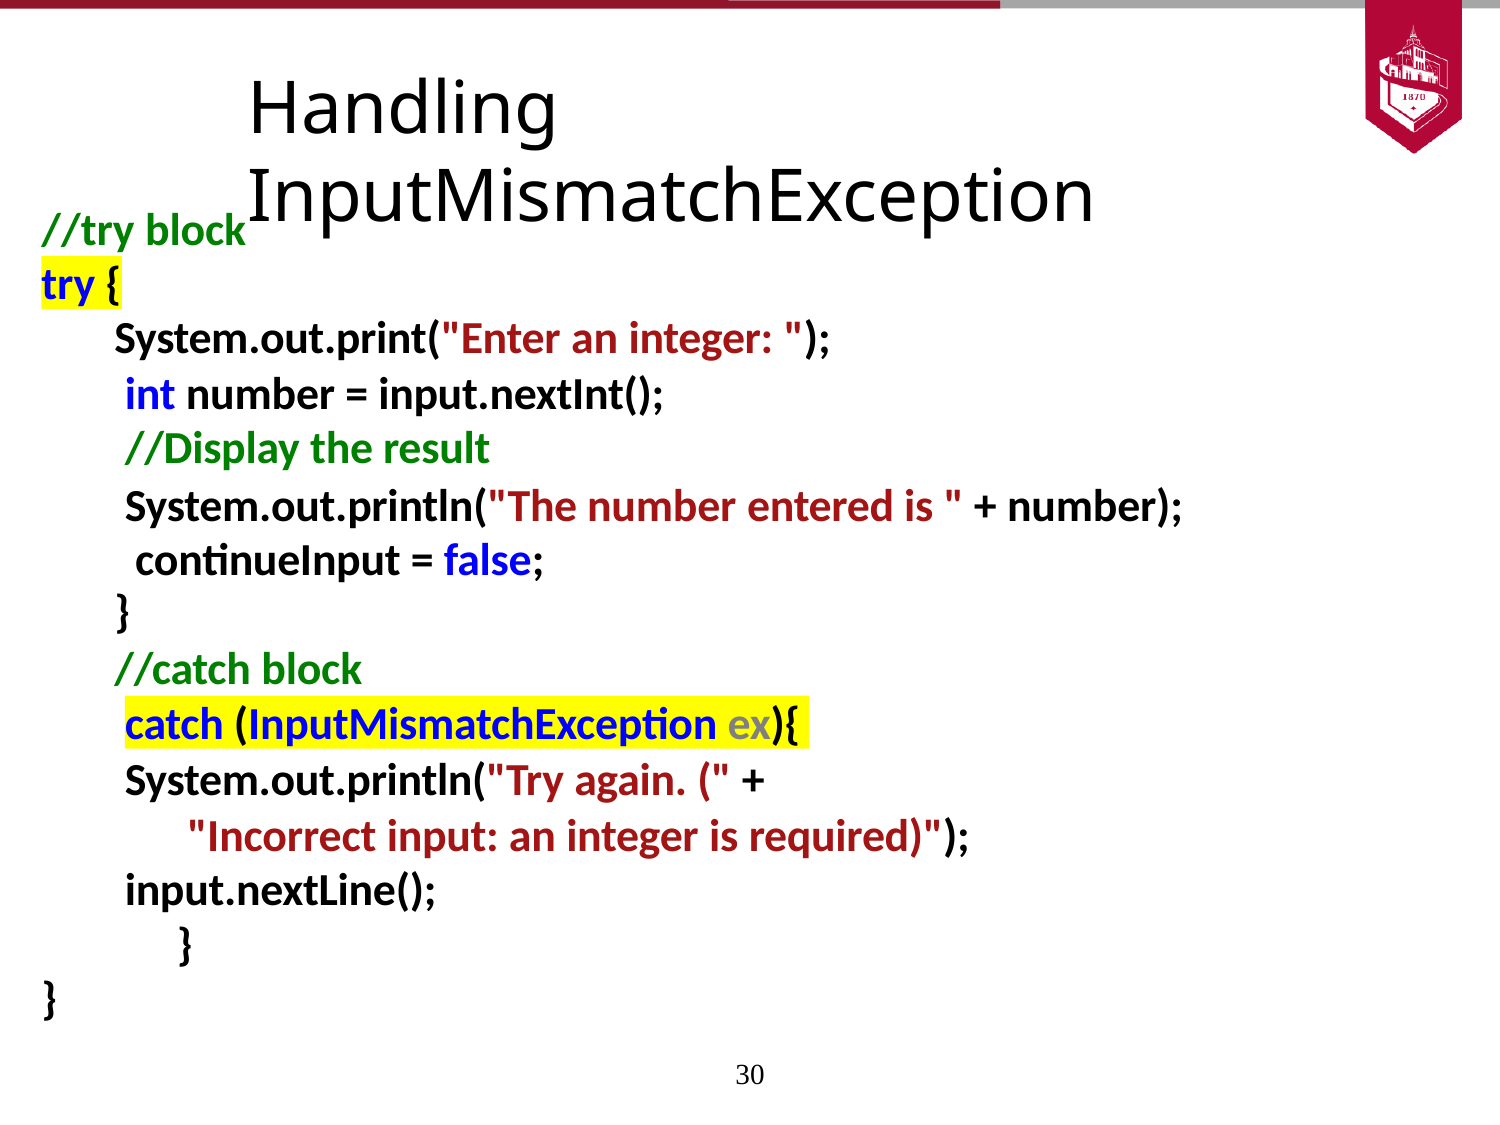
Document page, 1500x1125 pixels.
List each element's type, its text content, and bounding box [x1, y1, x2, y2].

text_box } [39, 968, 60, 1024]
text_box System.out.println("Try again. (" + "Incorrect input: an integer is required)"); input.nextLine(); } [112, 748, 982, 970]
text_box System.out.print("Enter an integer: "); int number = input.nextInt(); //Display the result System.out.println("The number entered is " + number); continueInput = false; } //catch block [112, 306, 1207, 694]
title Handling InputMismatchException [245, 162, 1255, 249]
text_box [0, 0, 1500, 155]
text_box try { [41, 256, 122, 310]
text_box //try block [39, 198, 250, 255]
text_box catch (InputMismatchException ex){ [124, 695, 810, 748]
text_box 30 [733, 1056, 767, 1091]
